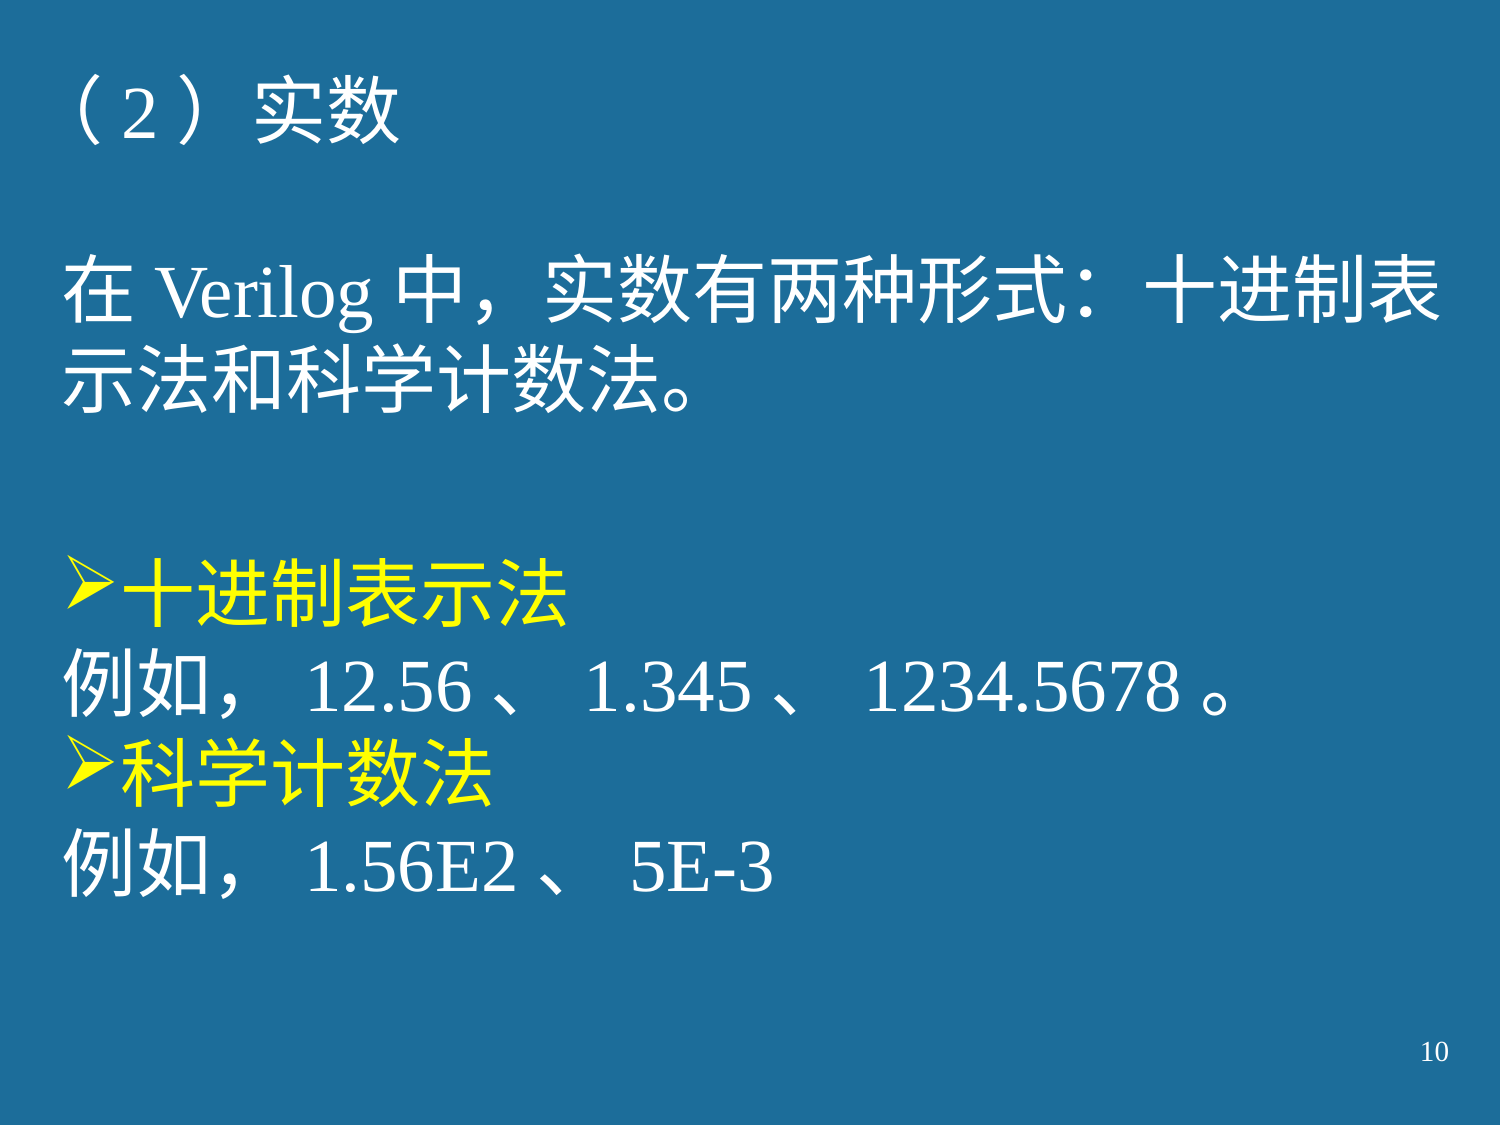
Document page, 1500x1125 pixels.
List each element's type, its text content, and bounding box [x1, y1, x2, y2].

text_box （2）实数 [13, 56, 417, 162]
slide_number 10 [1151, 1024, 1465, 1101]
text_box 在Verilog中，实数有两种形式：十进制表示法和科学计数法。 [46, 235, 1493, 430]
text_box 十进制表示法 例如，12.56、1.345、1234.5678。 科学计数法 例如，1.56E2、5E-3 [46, 538, 1465, 914]
